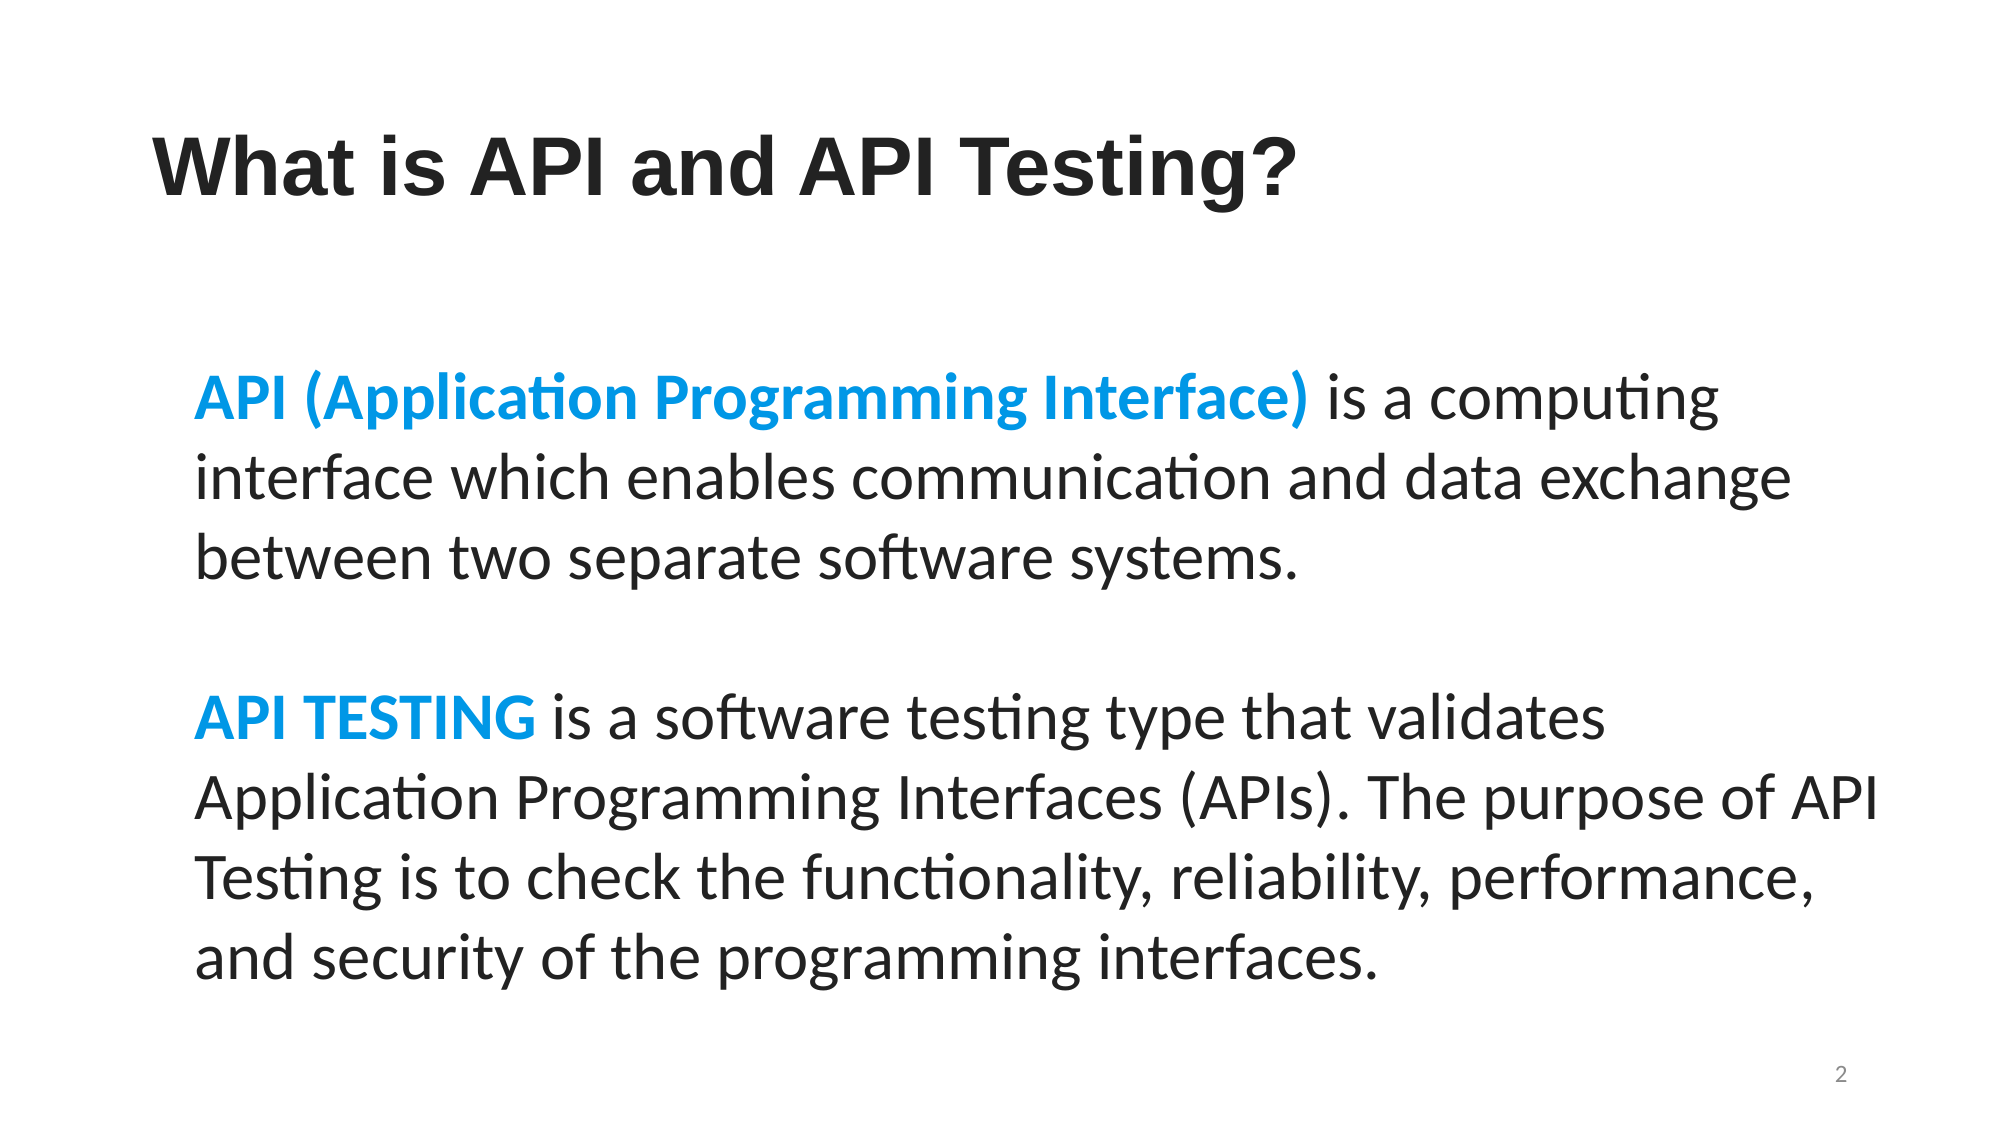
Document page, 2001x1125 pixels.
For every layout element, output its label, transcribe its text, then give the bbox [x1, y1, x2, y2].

title What is API and API Testing? [137, 59, 1863, 278]
text_box API (Application Programming Interface) is a computing interface which enables communication and data exchange between two separate software systems. API TESTING is a software testing type that validates Application Programming Interfaces (APIs). The purpose of API Testing is to check the functionality, reliability, performance, and security of the programming interfaces. [179, 345, 1903, 1001]
slide_number 2 [1412, 1042, 1863, 1103]
